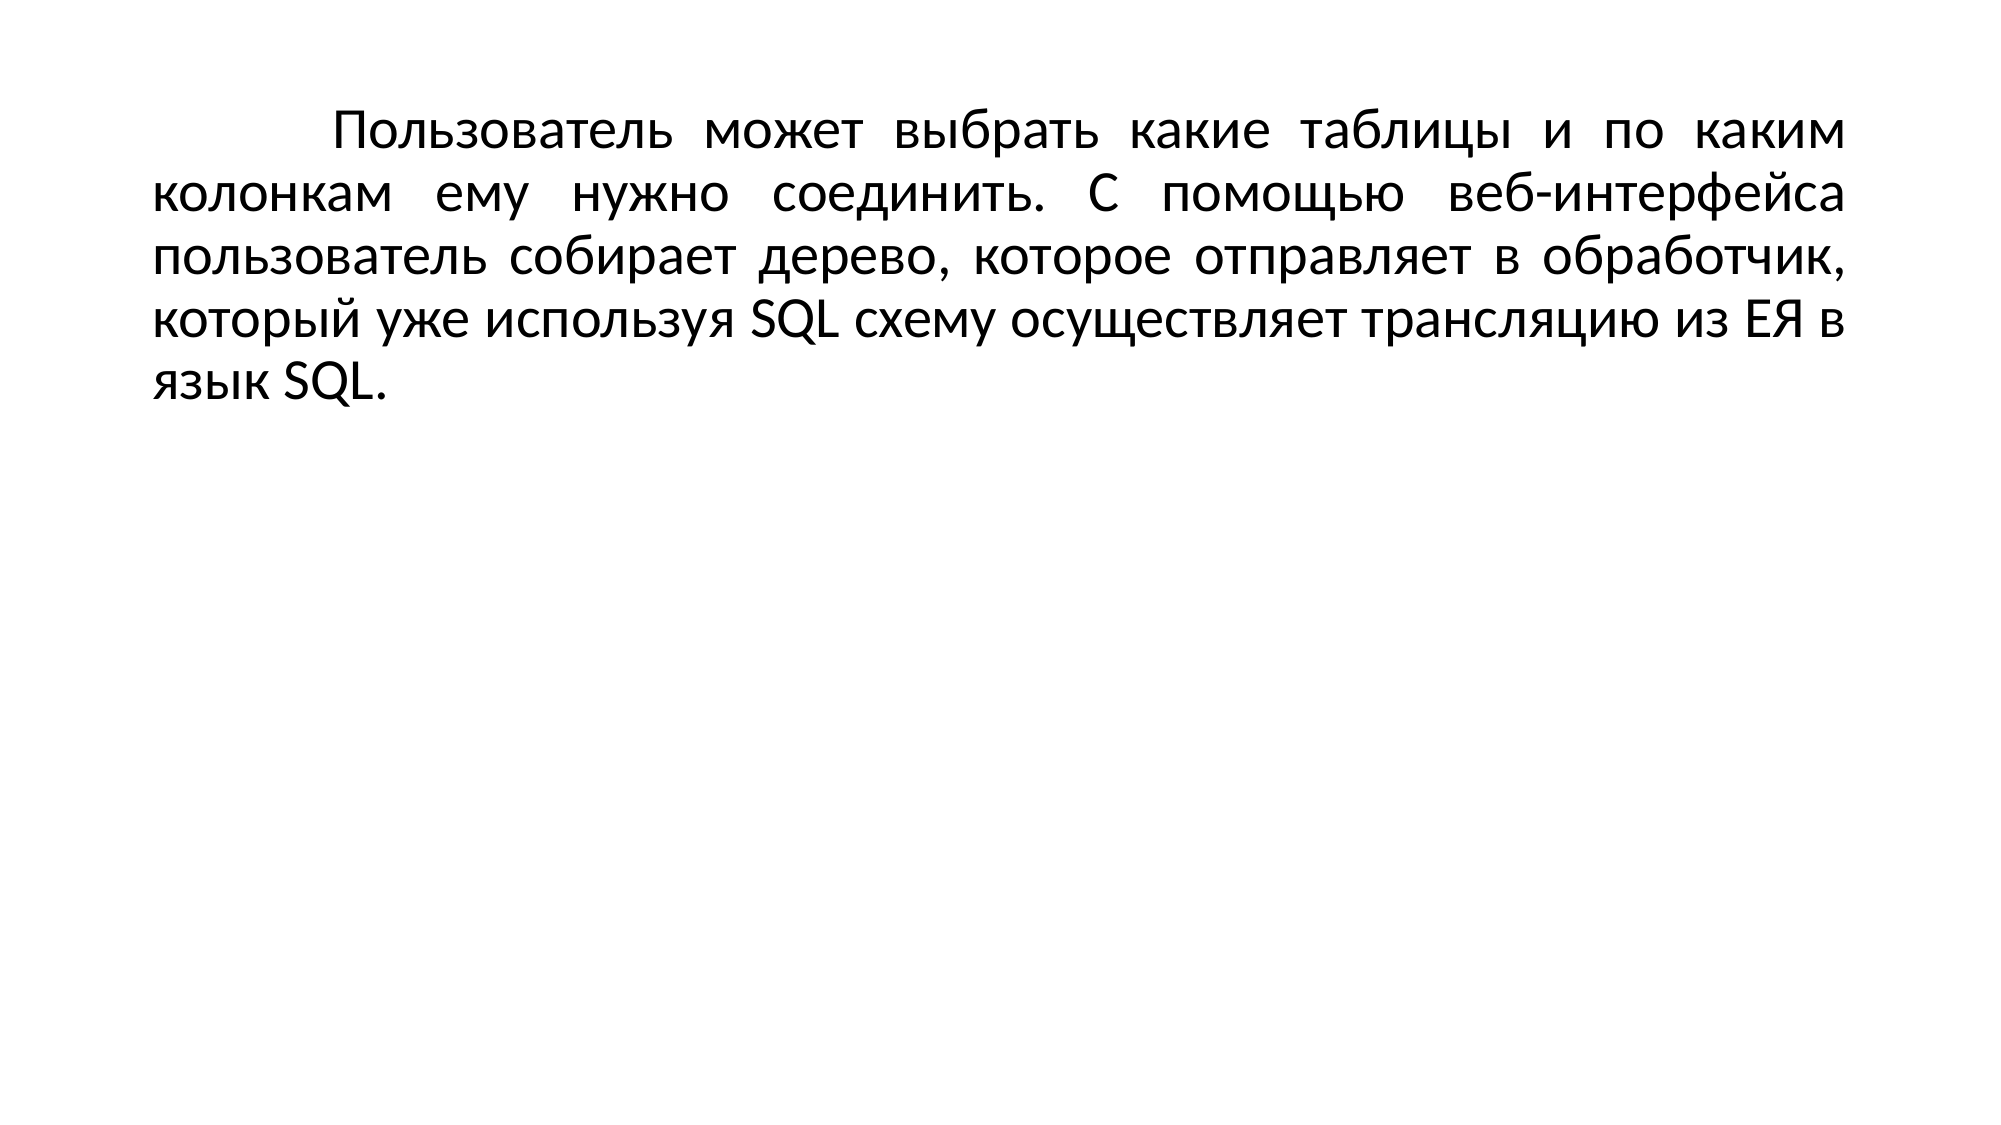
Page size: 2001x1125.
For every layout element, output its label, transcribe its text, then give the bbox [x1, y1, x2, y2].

list Пользователь может выбрать какие таблицы и по каким колонкам ему нужно соединить. С помощью веб-интерфейса пользователь собирает дерево, которое отправляет в обработчик, который уже используя SQL схему осуществляет трансляцию из ЕЯ в язык SQL. [137, 90, 1863, 1014]
